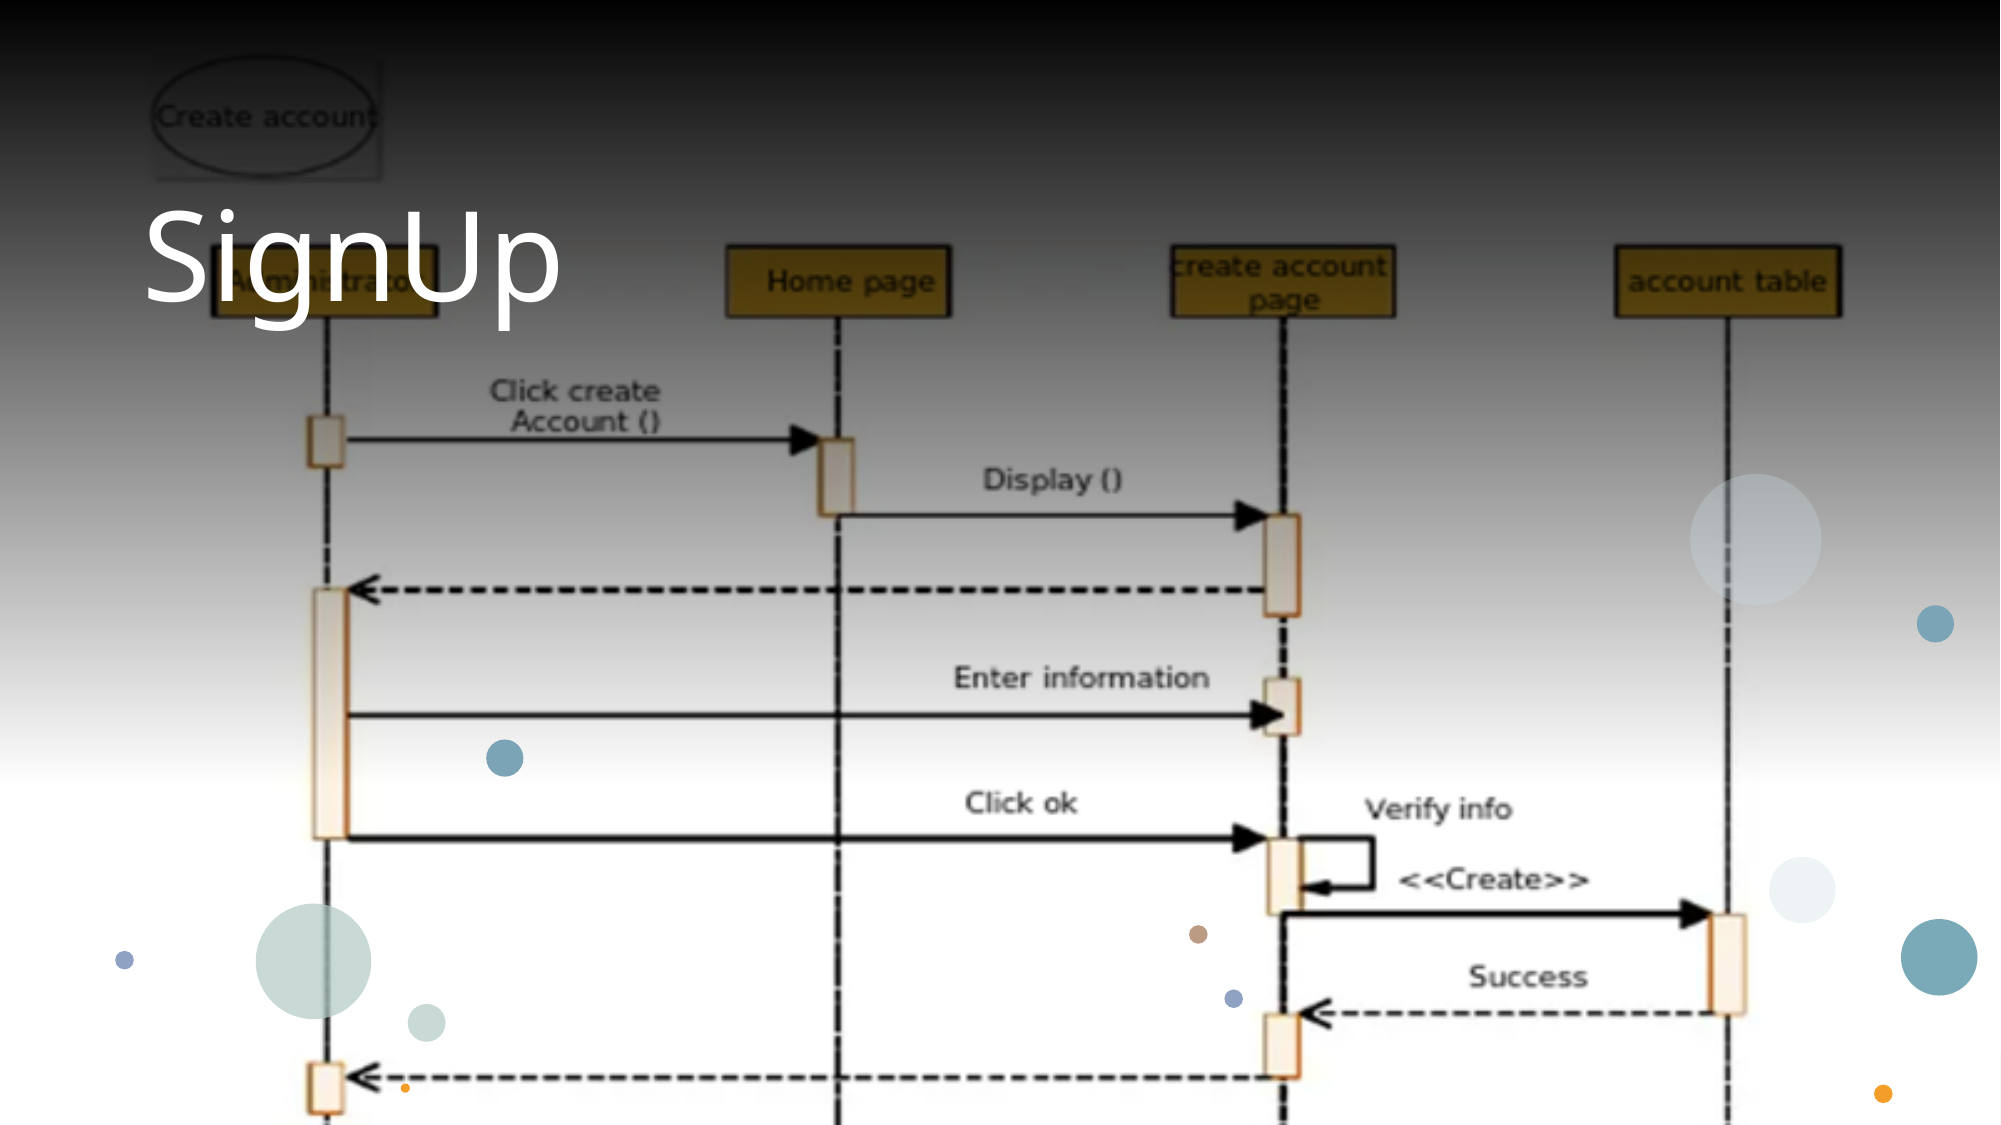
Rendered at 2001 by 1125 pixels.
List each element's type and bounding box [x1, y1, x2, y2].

list [0, 0, 2000, 1125]
